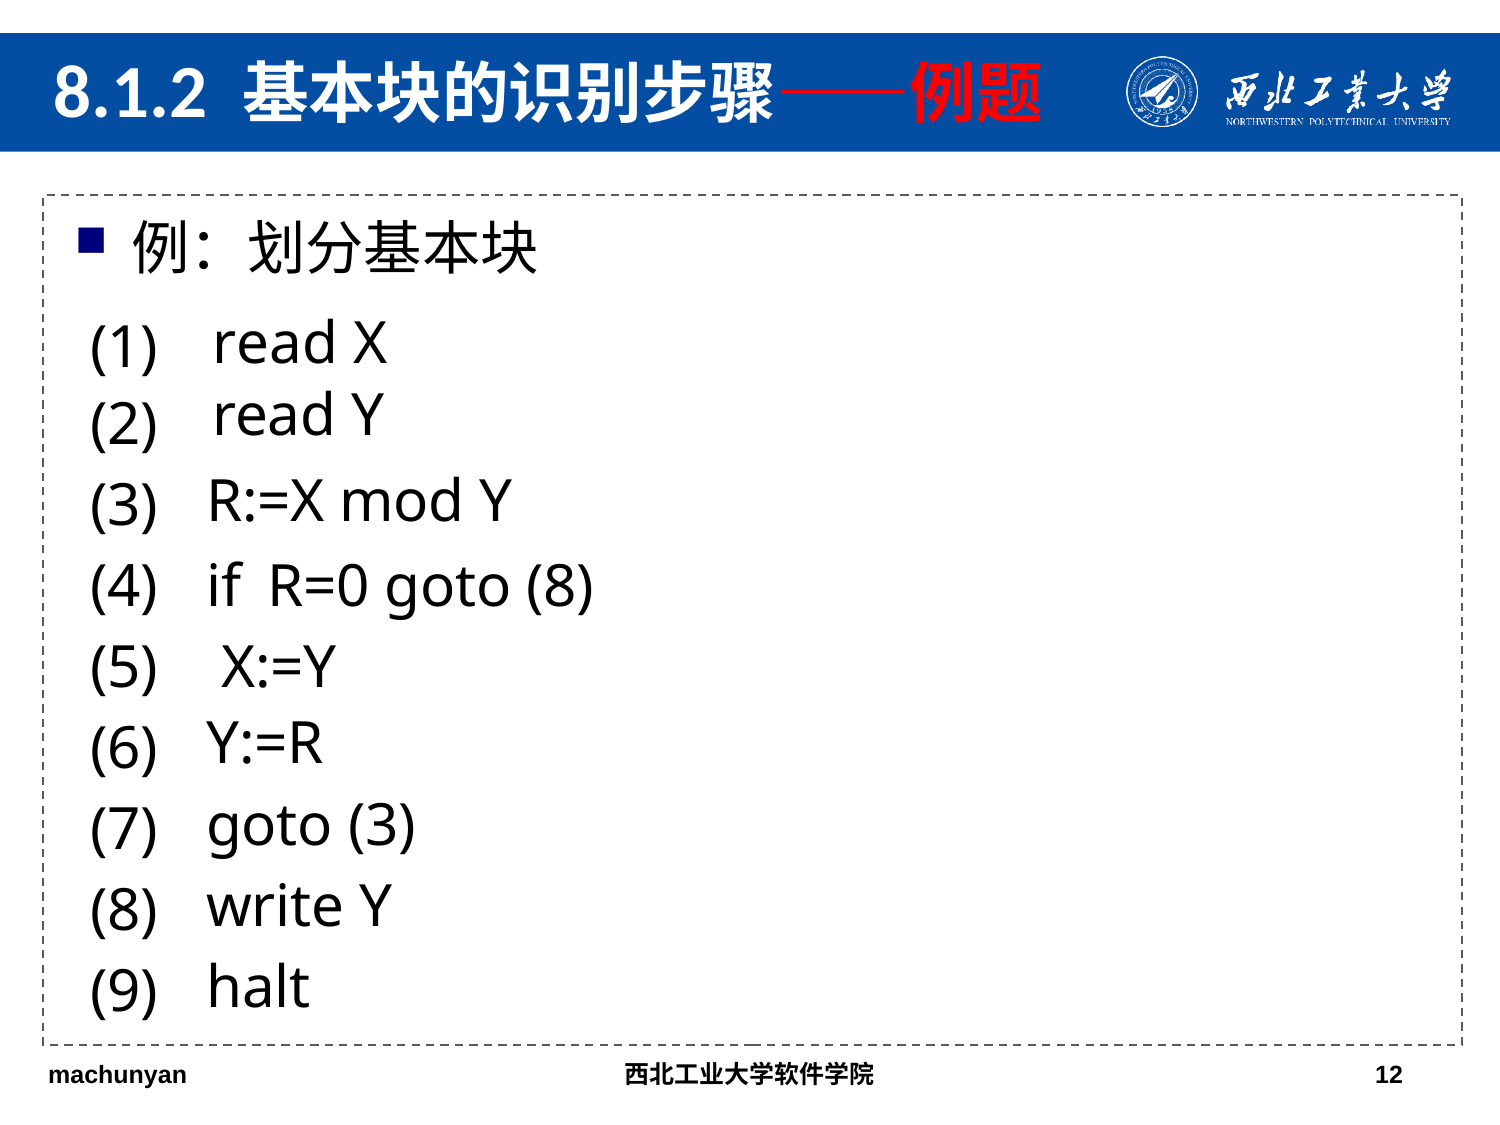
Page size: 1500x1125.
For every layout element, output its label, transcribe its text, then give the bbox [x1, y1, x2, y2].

text_box read X [210, 302, 426, 375]
list 8.1.2 基本块的识别步骤——例题 [38, 45, 1112, 143]
text_box (1) (2) (3) (4) (5) (6) (7) (8) (9) [87, 300, 168, 1023]
text_box R:=X mod Y if R=0 goto (8) X:=Y Y:=R goto (3) write Y halt [204, 449, 610, 1019]
picture [1226, 68, 1451, 125]
picture [1126, 56, 1198, 127]
text_box read Y [210, 375, 399, 448]
text_box 例：划分基本块 [57, 203, 808, 289]
